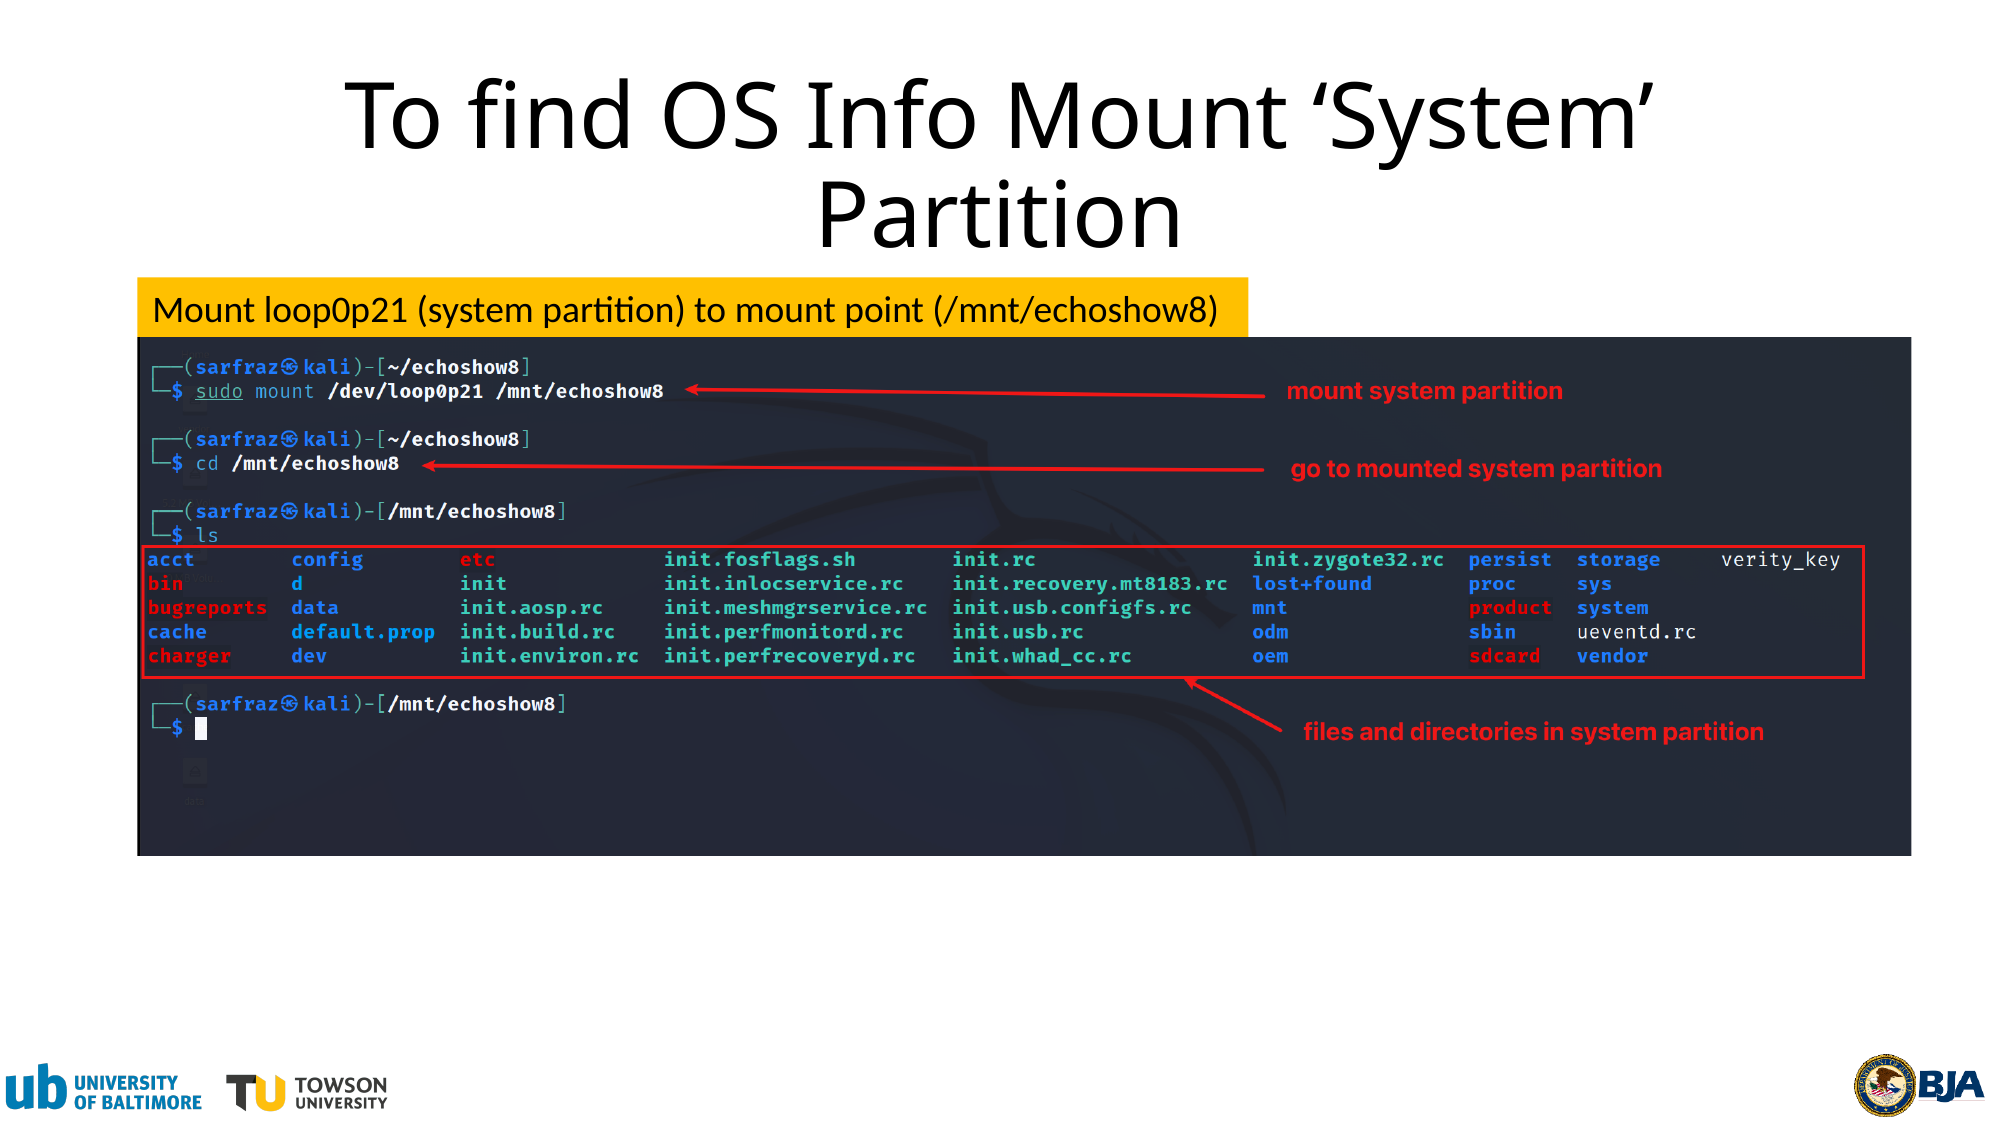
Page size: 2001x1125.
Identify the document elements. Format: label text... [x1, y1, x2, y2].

picture [137, 337, 1912, 856]
picture [0, 1031, 407, 1125]
title To find OS Info Mount ‘System’ Partition [137, 59, 1863, 278]
picture [1854, 1054, 1986, 1117]
text_box Mount loop0p21 (system partition) to mount point (/mnt/echoshow8) [137, 277, 1249, 337]
